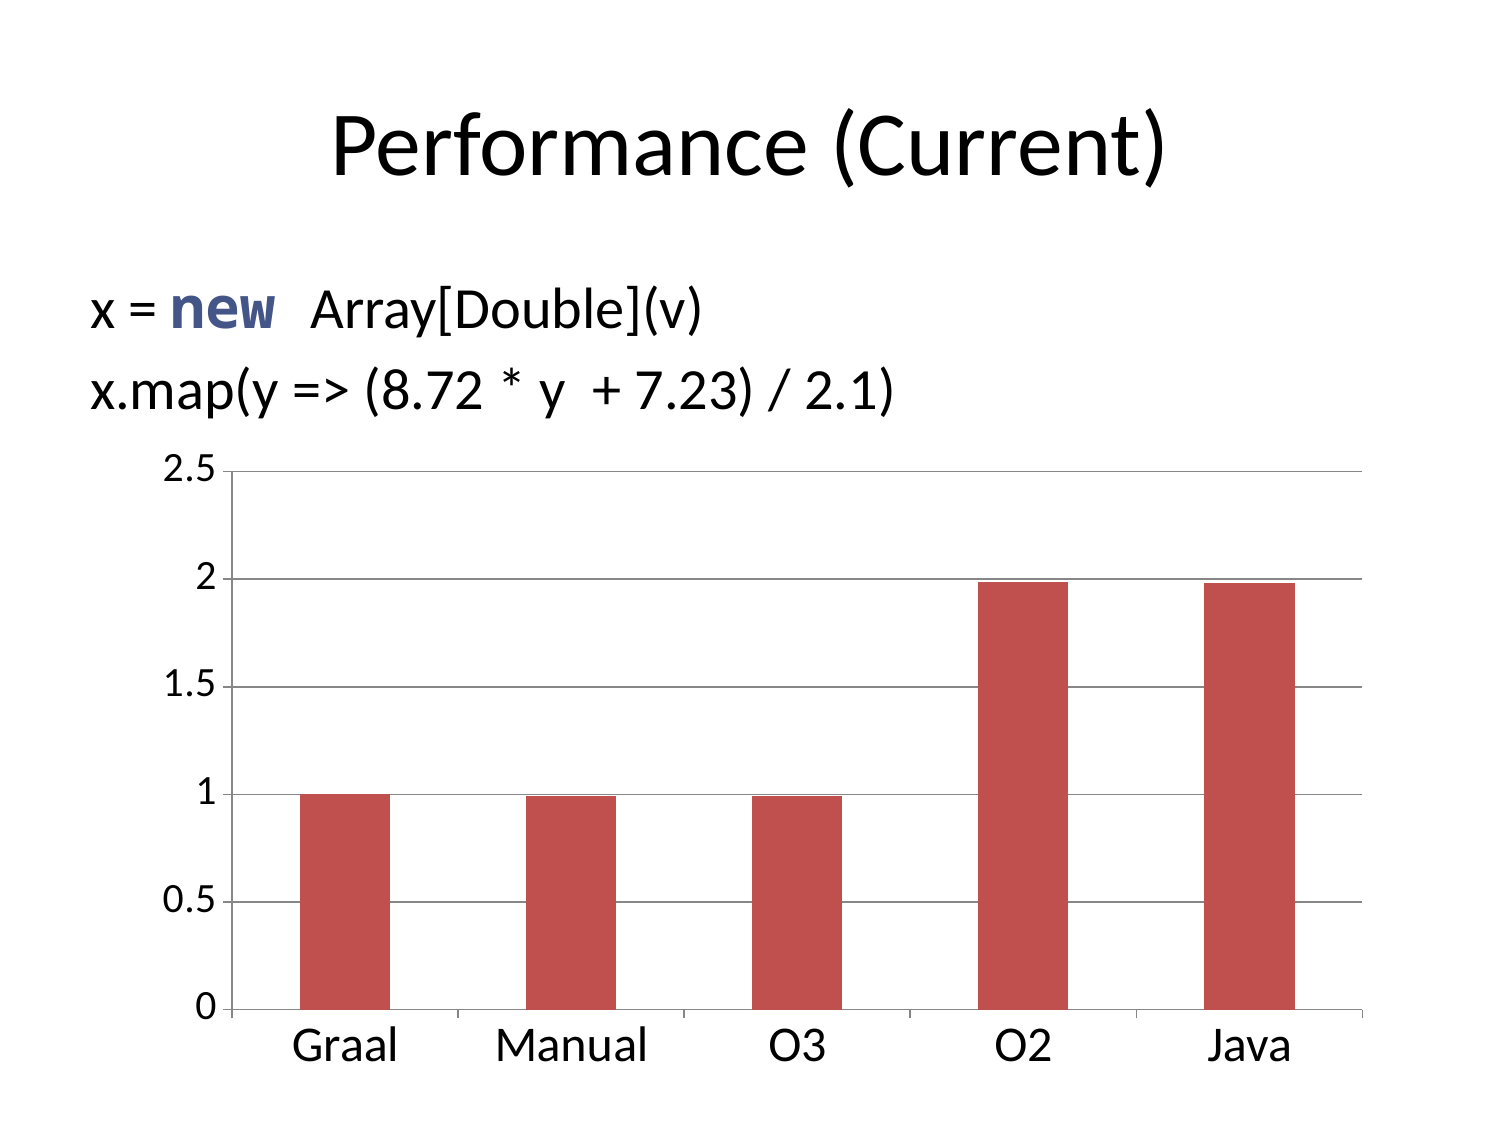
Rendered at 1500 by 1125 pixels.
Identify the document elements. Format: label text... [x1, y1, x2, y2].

title Performance (Current) [75, 45, 1425, 233]
chart [137, 437, 1388, 1088]
list x = new Array[Double](v) x.map(y => (8.72 * y + 7.23) / 2.1) [75, 262, 1425, 463]
